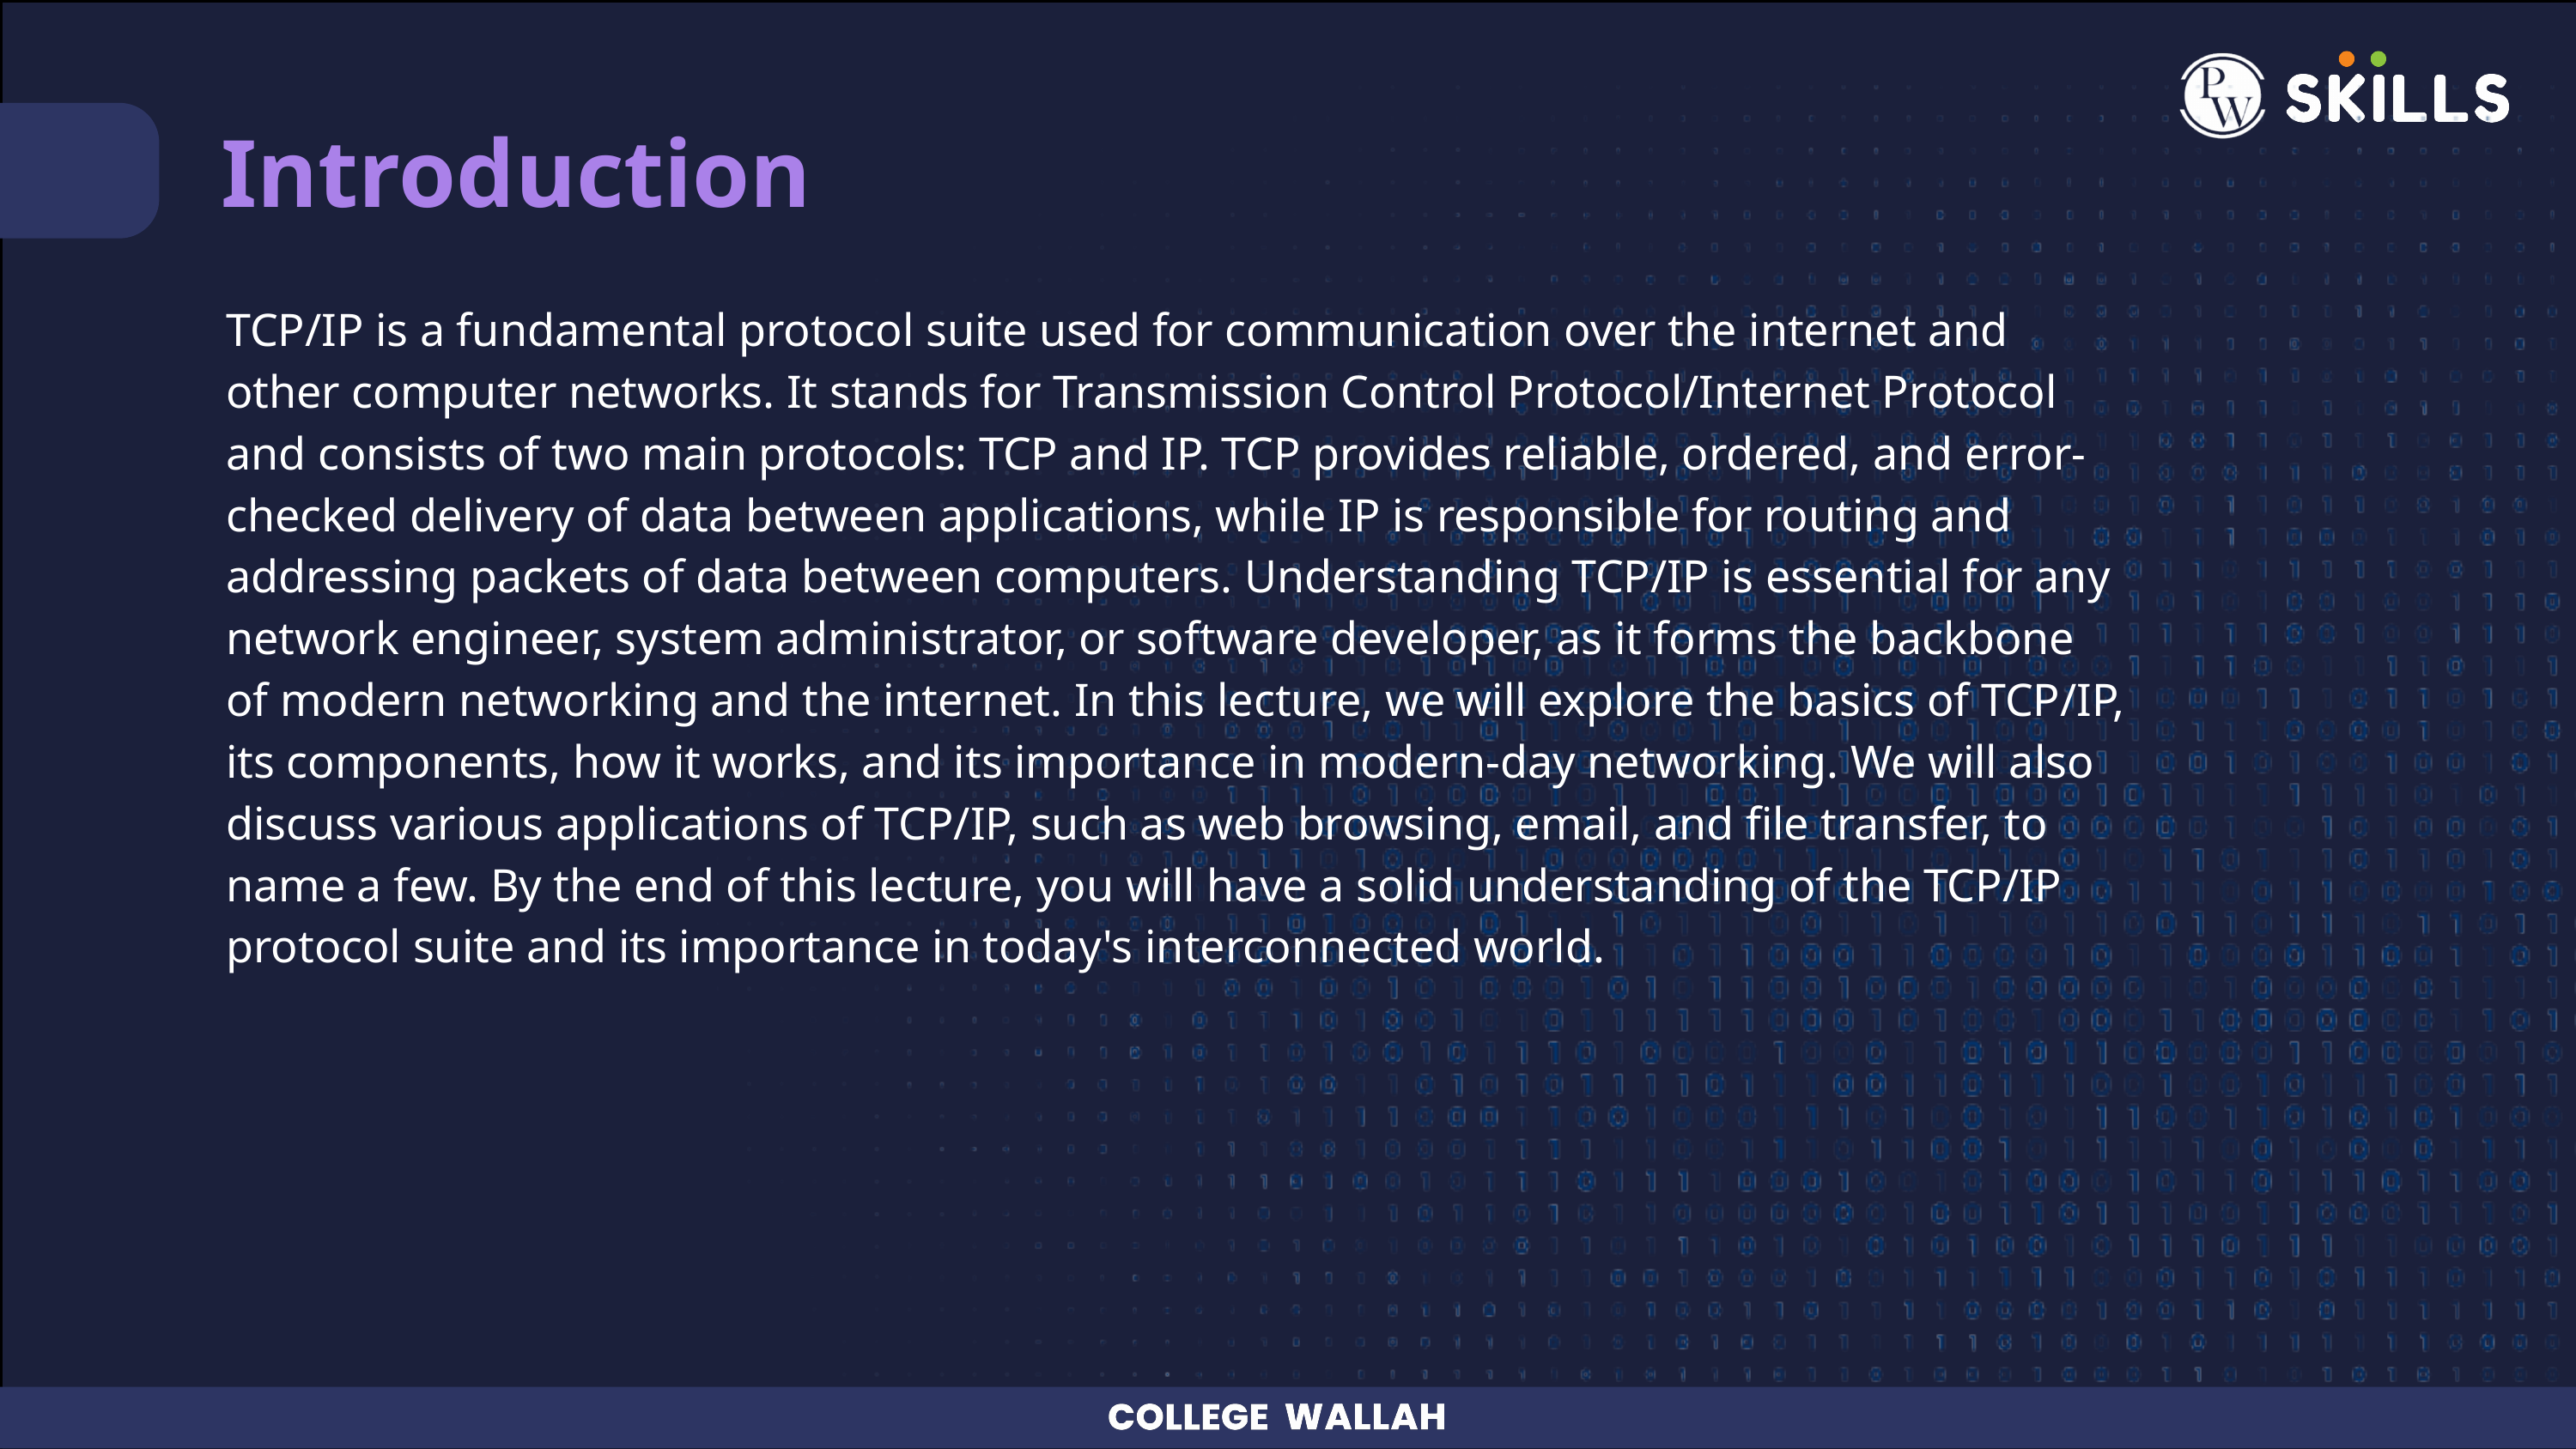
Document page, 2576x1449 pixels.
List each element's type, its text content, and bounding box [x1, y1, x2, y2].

text_box TCP/IP is a fundamental protocol suite used for communication over the internet and other computer networks. It stands for Transmission Control Protocol/Internet Protocol and consists of two main protocols: TCP and IP. TCP provides reliable, ordered, and error-checked delivery of data between applications, while IP is responsible for routing and addressing packets of data between computers. Understanding TCP/IP is essential for any network engineer, system administrator, or software developer, as it forms the backbone of modern networking and the internet. In this lecture, we will explore the basics of TCP/IP, its components, how it works, and its importance in modern-day networking. We will also discuss various applications of TCP/IP, such as web browsing, email, and file transfer, to name a few. By the end of this lecture, you will have a solid understanding of the TCP/IP protocol suite and its importance in today's interconnected world. [213, 281, 2140, 985]
picture [716, 0, 2576, 1385]
text_box Introduction [221, 114, 2171, 227]
text_box [0, 102, 160, 239]
picture [1103, 1394, 1273, 1436]
picture [1274, 1397, 1479, 1446]
